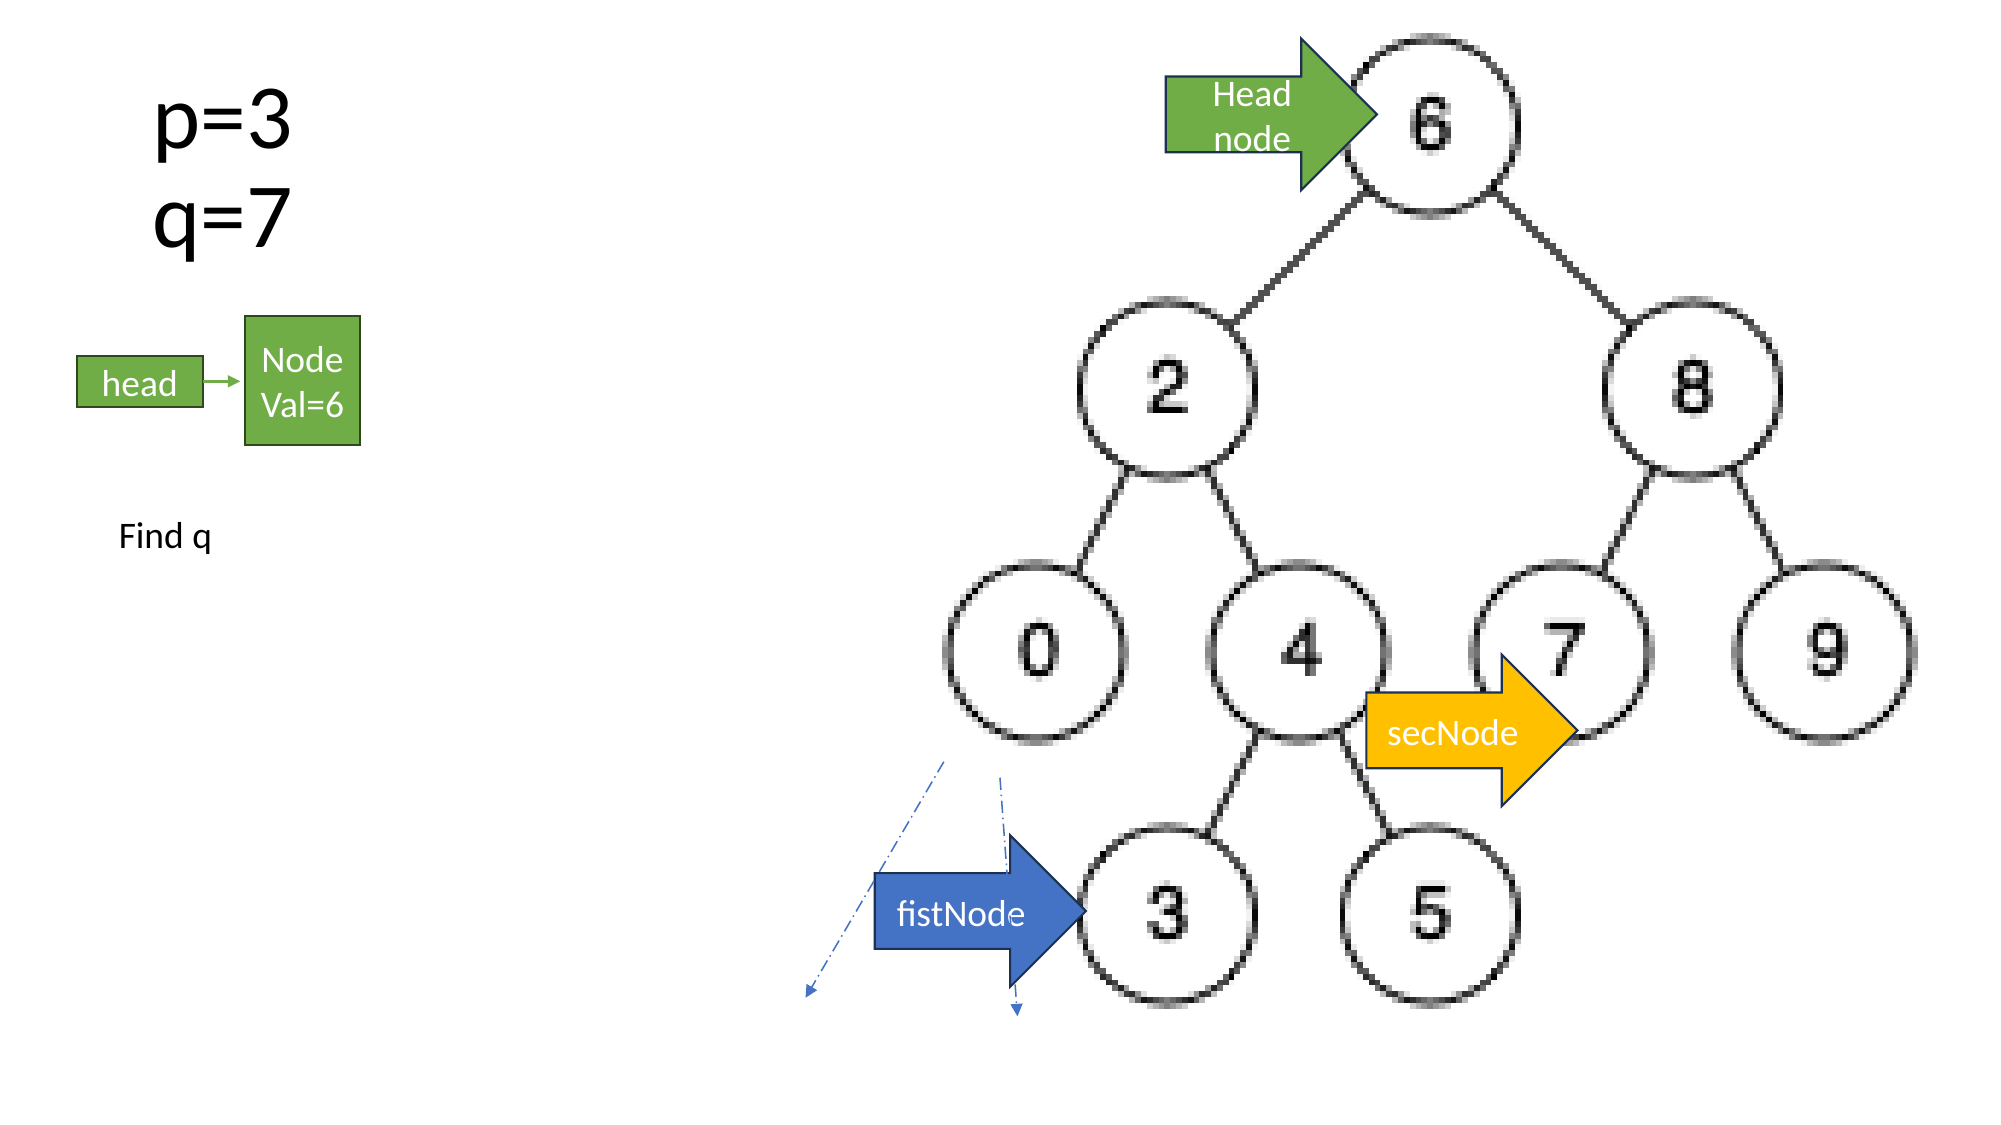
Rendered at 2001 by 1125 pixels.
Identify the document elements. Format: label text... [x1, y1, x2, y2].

text_box Node Val=6 [244, 315, 361, 445]
title p=3 q=7 [137, 59, 826, 278]
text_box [805, 761, 944, 998]
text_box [999, 777, 1018, 1017]
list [832, 0, 2000, 1091]
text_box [76, 355, 241, 408]
text_box Find q [103, 503, 229, 564]
